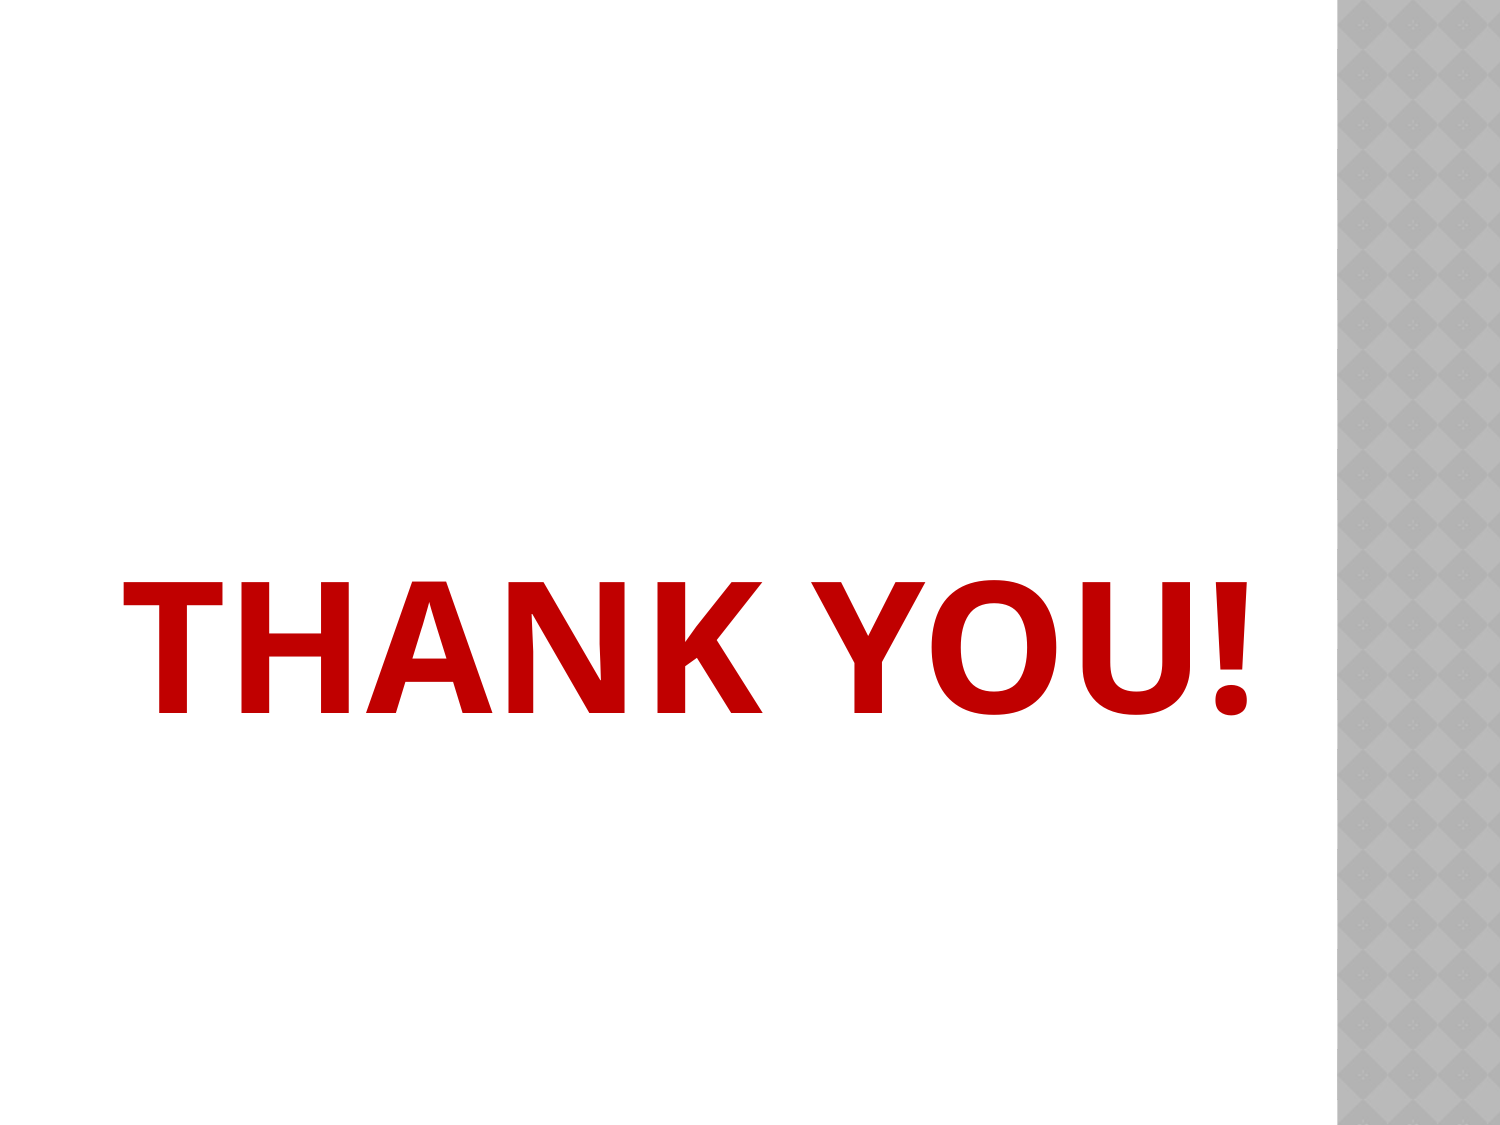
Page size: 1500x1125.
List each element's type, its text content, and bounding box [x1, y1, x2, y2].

title THANK YOU! [112, 275, 1463, 750]
